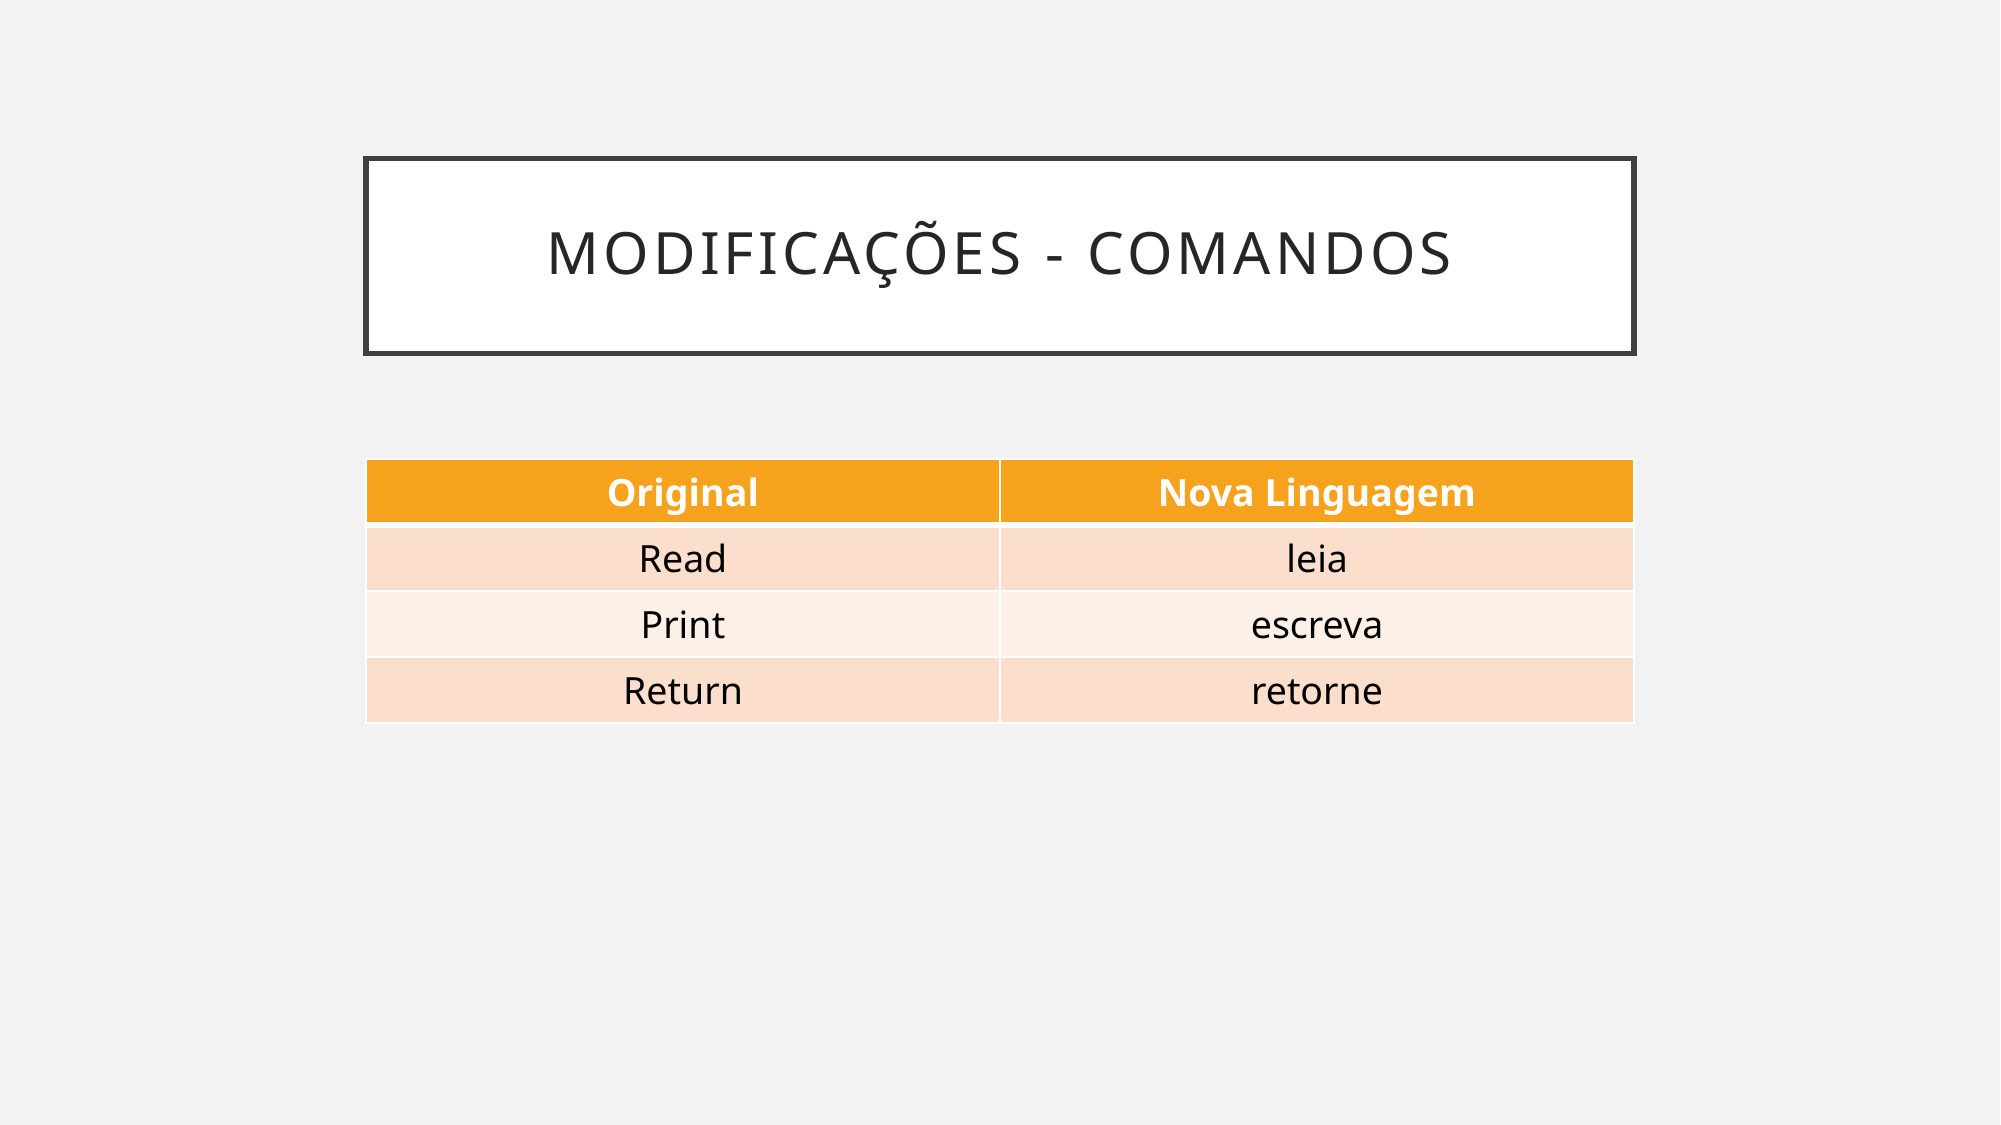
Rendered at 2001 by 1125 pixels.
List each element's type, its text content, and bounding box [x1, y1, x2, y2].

table_header Original [367, 460, 999, 522]
table_header Nova Linguagem [1001, 460, 1633, 522]
title Modificações - Comandos [363, 156, 1637, 356]
table_cell Return [367, 658, 999, 722]
table_cell Print [367, 592, 999, 656]
table_cell leia [1001, 528, 1633, 590]
table_cell Read [367, 528, 999, 590]
table_cell escreva [1001, 592, 1633, 656]
table_cell retorne [1001, 658, 1633, 722]
